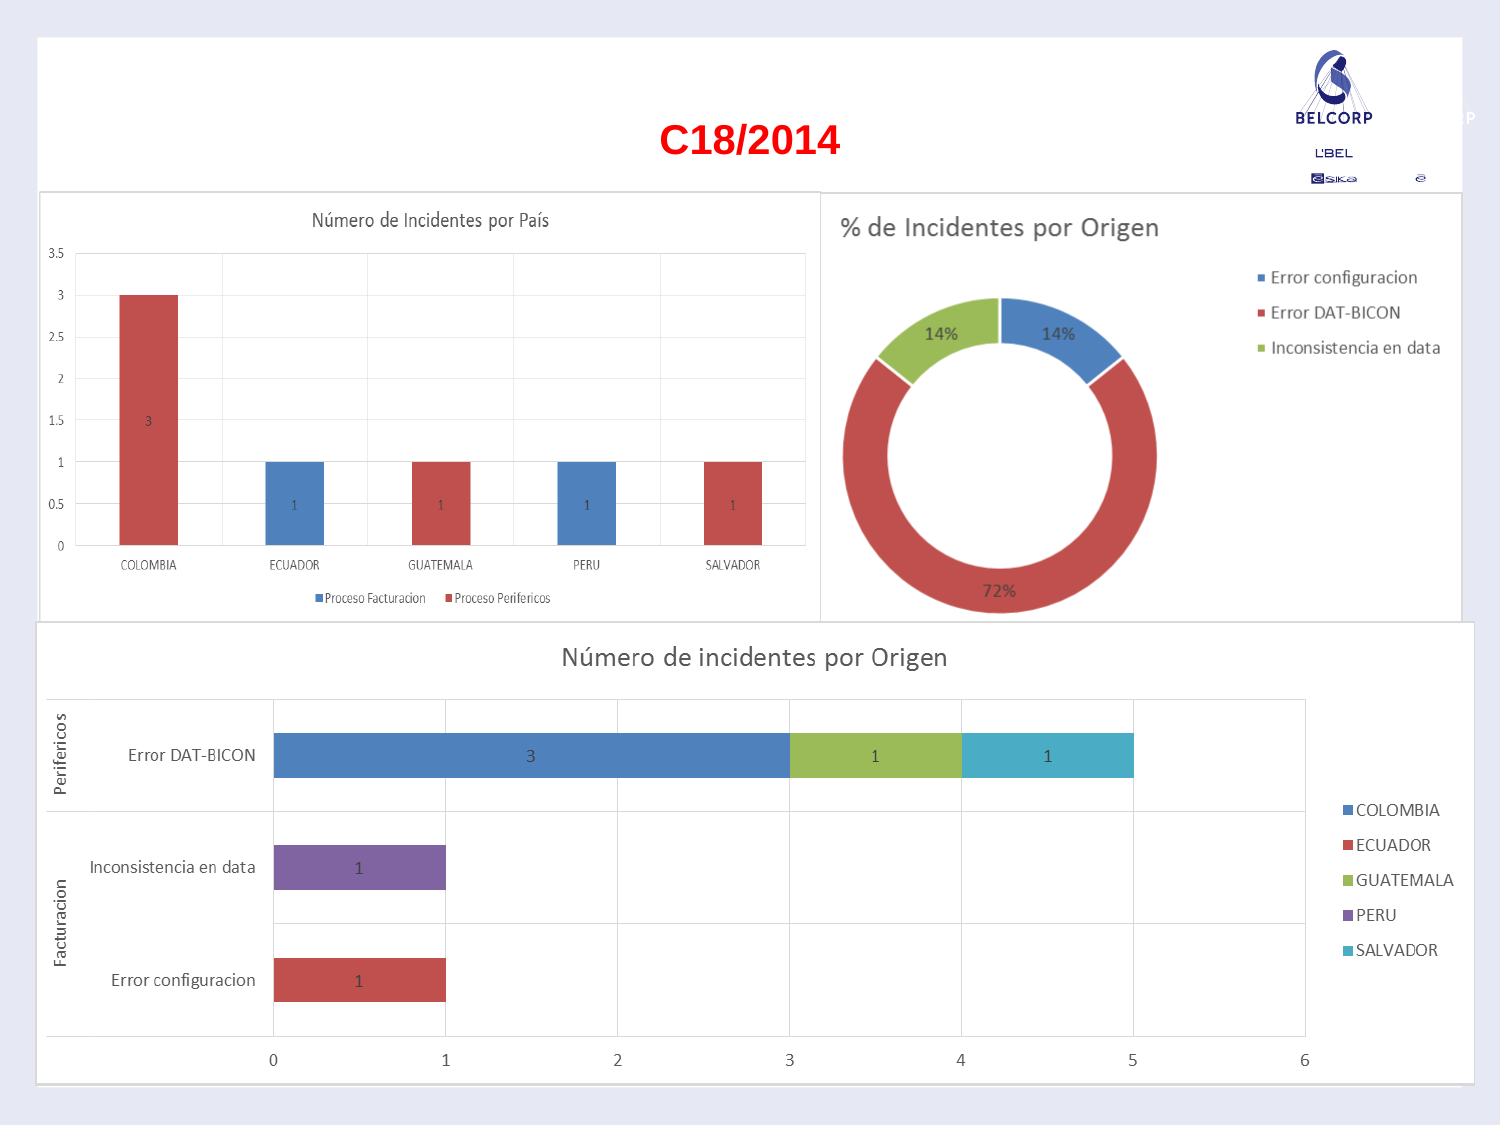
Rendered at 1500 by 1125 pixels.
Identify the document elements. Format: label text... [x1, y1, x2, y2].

title C18/2014 [58, 105, 1442, 177]
picture [35, 190, 1476, 1086]
